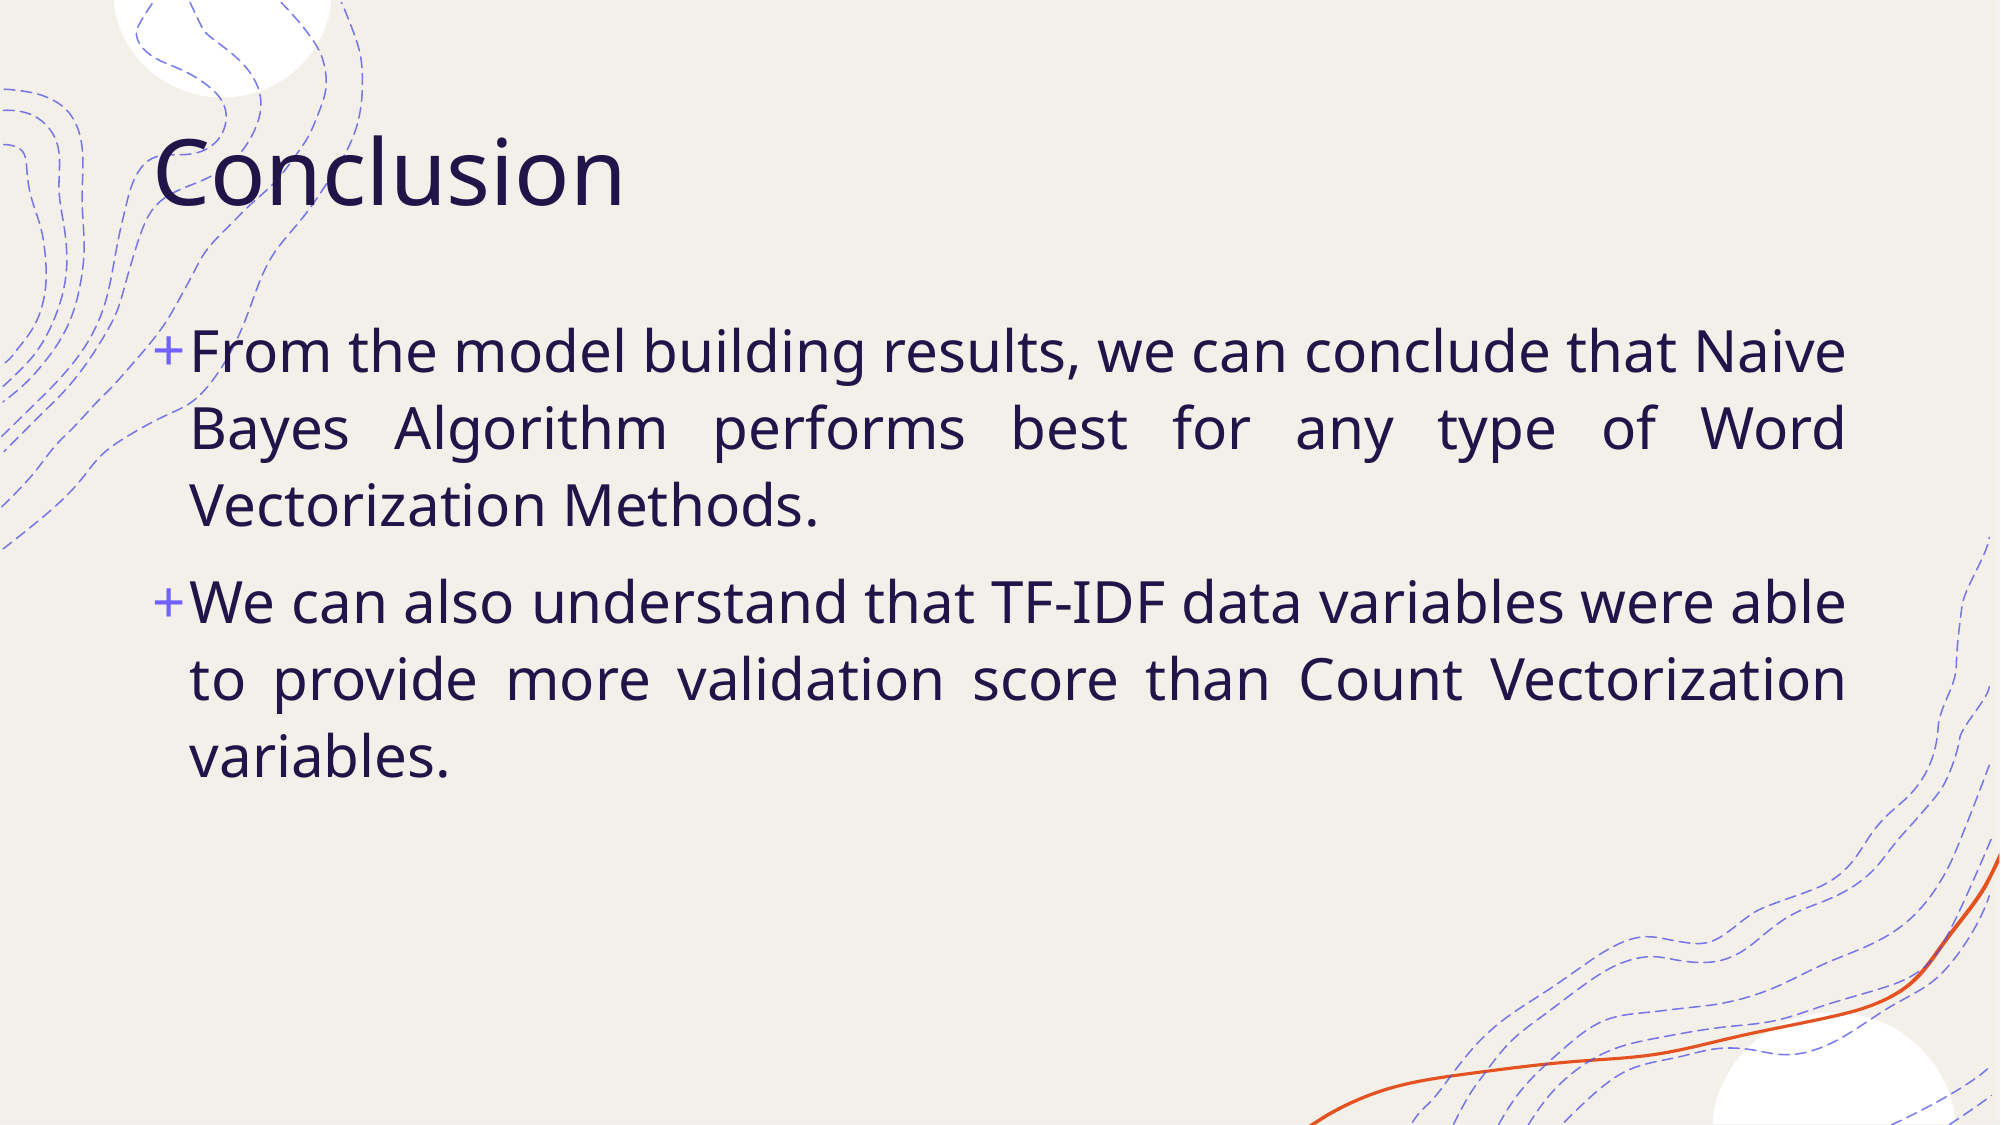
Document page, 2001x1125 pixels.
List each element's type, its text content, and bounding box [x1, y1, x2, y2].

title Conclusion [137, 59, 1863, 278]
list From the model building results, we can conclude that Naive Bayes Algorithm performs best for any type of Word Vectorization Methods. We can also understand that TF-IDF data variables were able to provide more validation score than Count Vectorization variables. [137, 299, 1863, 1014]
